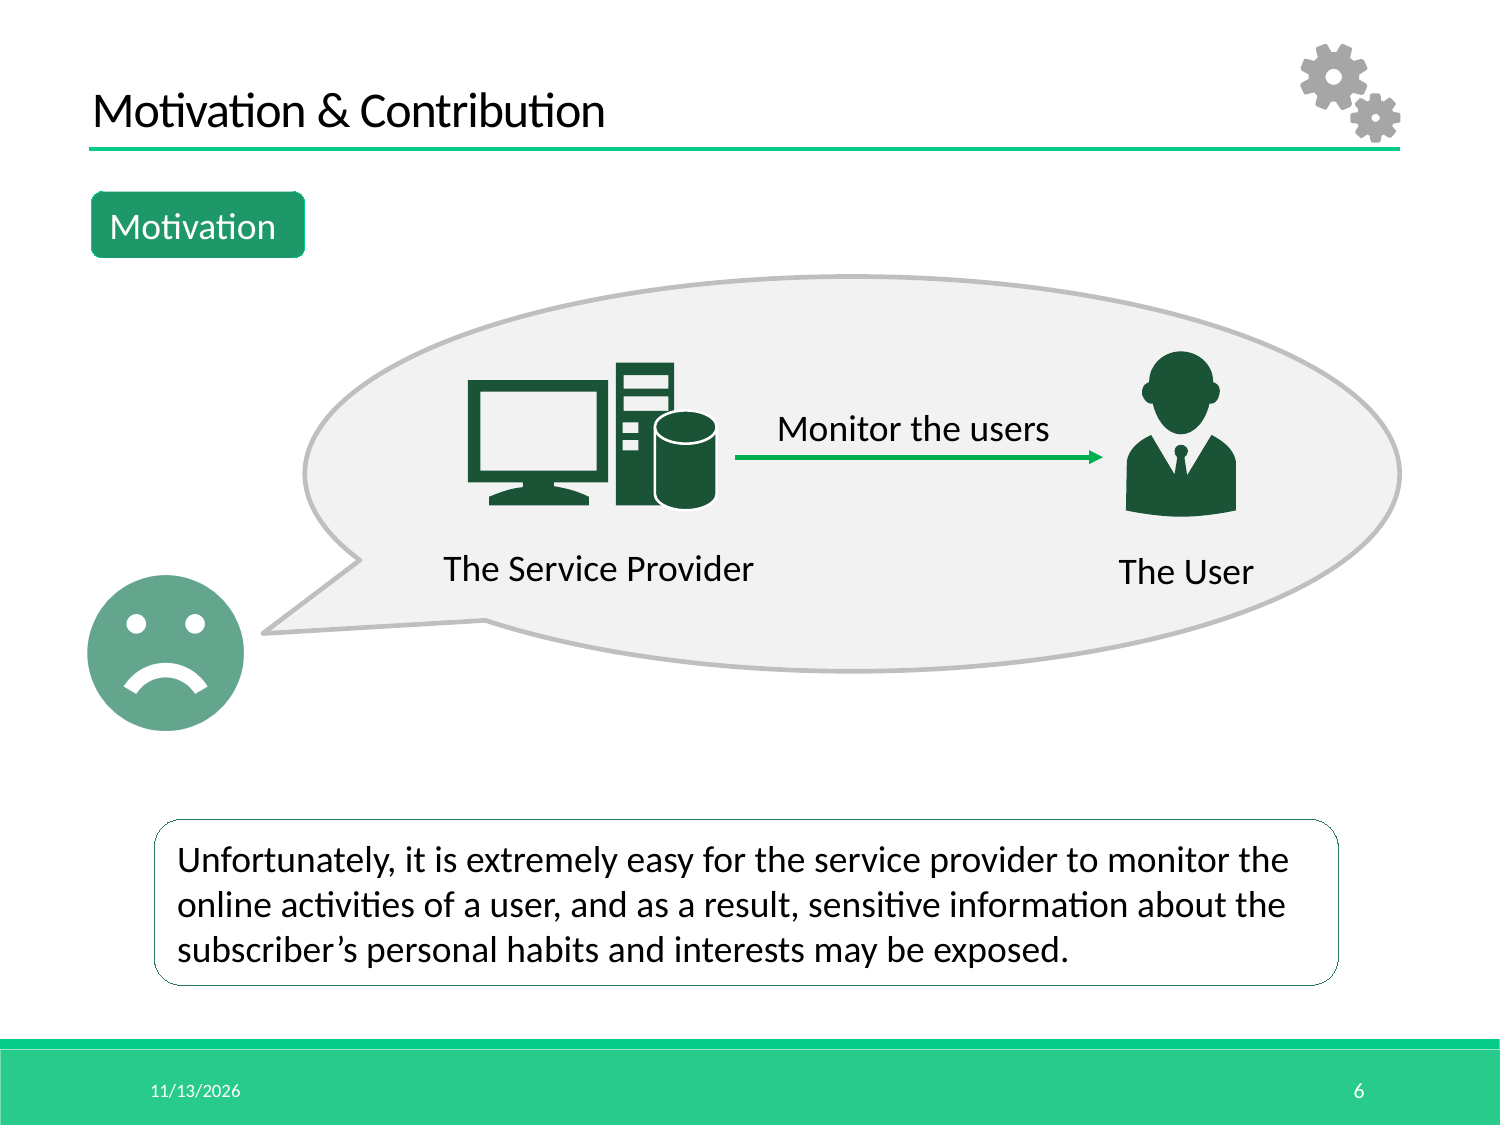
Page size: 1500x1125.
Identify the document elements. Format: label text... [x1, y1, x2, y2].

text_box Motivation [91, 191, 305, 258]
picture [87, 575, 244, 732]
text_box Monitor the users [762, 396, 1066, 453]
text_box Motivation & Contribution [76, 54, 1202, 145]
text_box [261, 275, 1401, 673]
text_box The Service Provider [428, 536, 770, 597]
text_box The User [1103, 539, 1270, 600]
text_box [467, 362, 718, 511]
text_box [1299, 42, 1401, 144]
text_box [1125, 350, 1237, 518]
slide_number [135, 1059, 440, 1120]
slide_number 6 [1218, 1059, 1380, 1120]
text_box Unfortunately, it is extremely easy for the service provider to monitor the online activities of a user, and as a result, sensitive information about the subscriber’s personal habits and interests may be exposed. [154, 819, 1339, 986]
